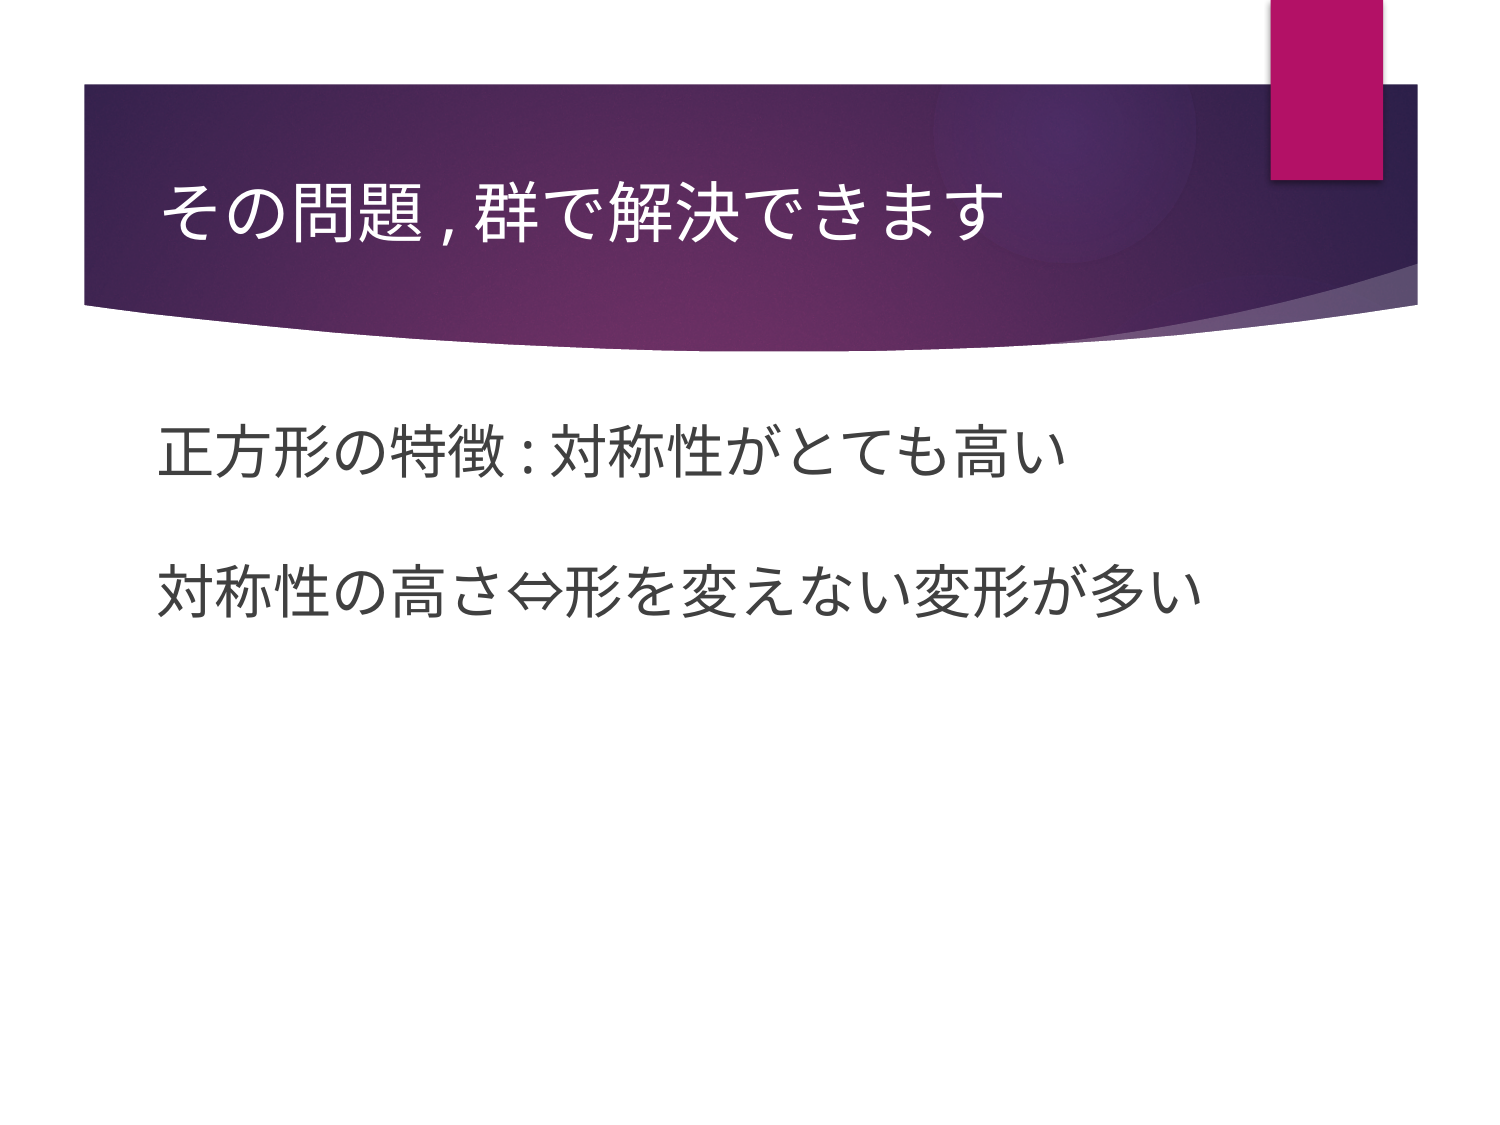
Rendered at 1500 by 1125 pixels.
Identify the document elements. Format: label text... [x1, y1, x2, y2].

title その問題,群で解決できます [142, 152, 1183, 269]
text_box 正方形の特徴:対称性がとても高い 対称性の高さ⇔形を変えない変形が多い [141, 408, 1409, 988]
